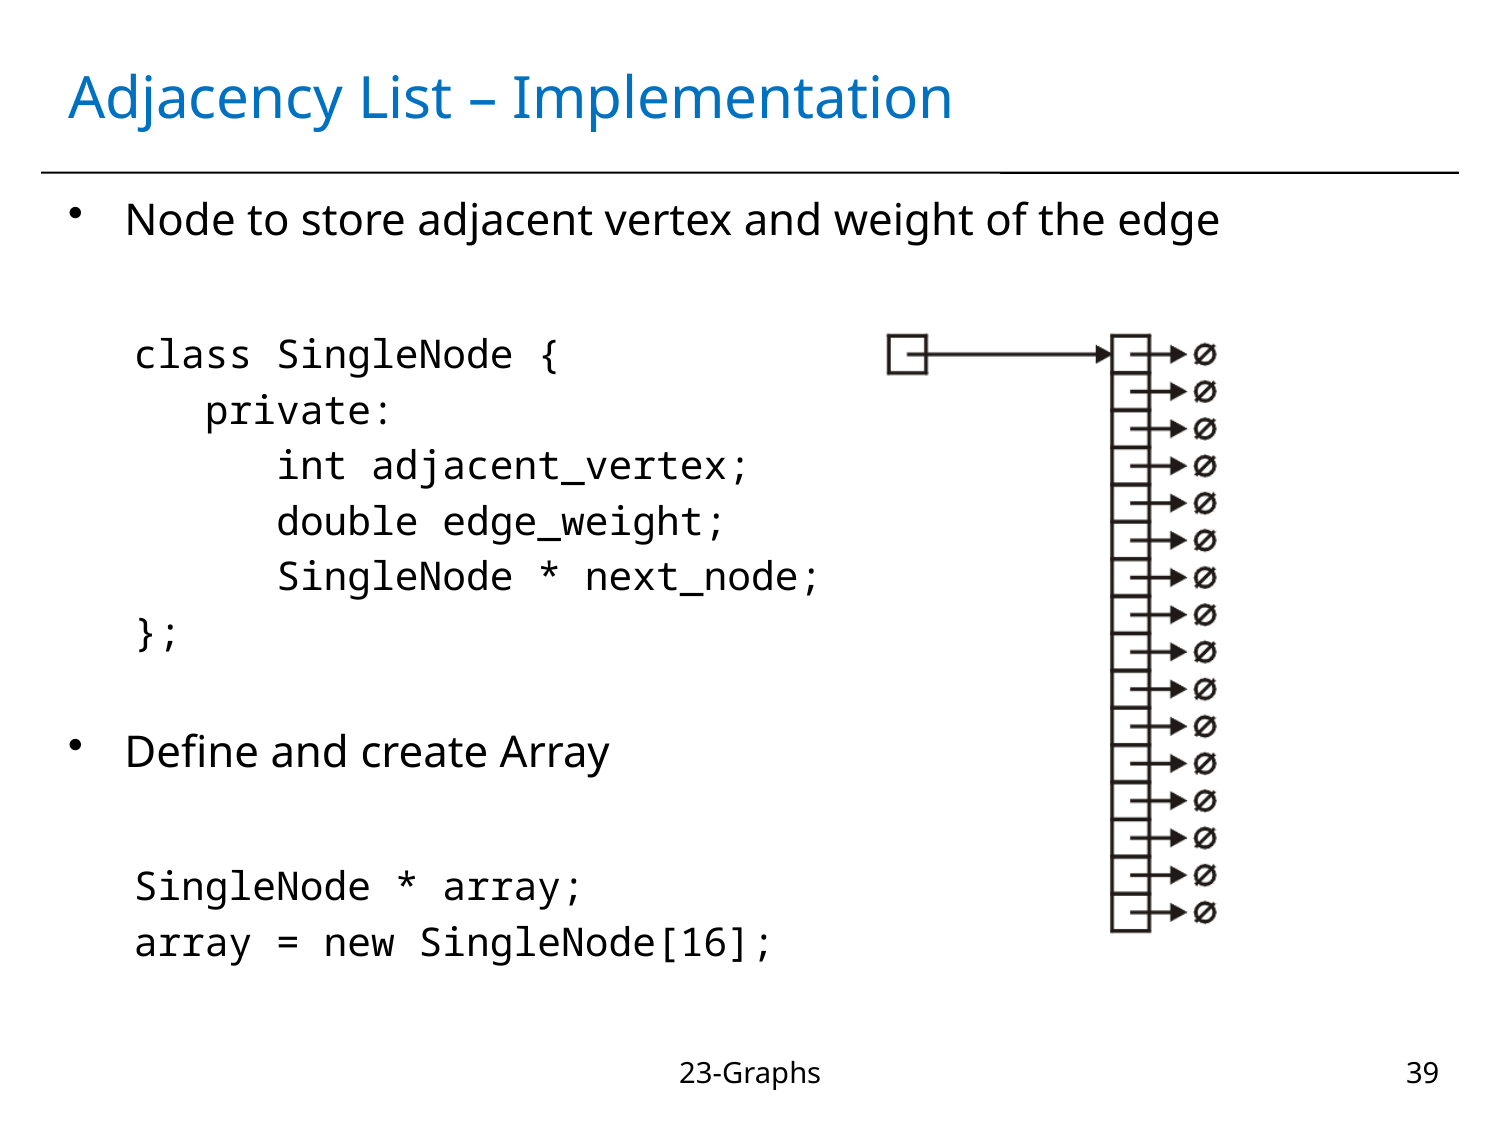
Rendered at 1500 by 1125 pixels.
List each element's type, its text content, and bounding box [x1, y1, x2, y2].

title Adjacency List – Implementation [52, 30, 1448, 159]
slide_number 39 [1104, 1046, 1455, 1125]
footer 23-Graphs [502, 1046, 999, 1125]
picture [879, 326, 1430, 941]
list Node to store adjacent vertex and weight of the edge class SingleNode { private: int adjacent_vertex; double edge_weight; SingleNode * next_node; }; Define and create Array SingleNode * array; array = new SingleNode[16]; [52, 184, 1448, 1024]
